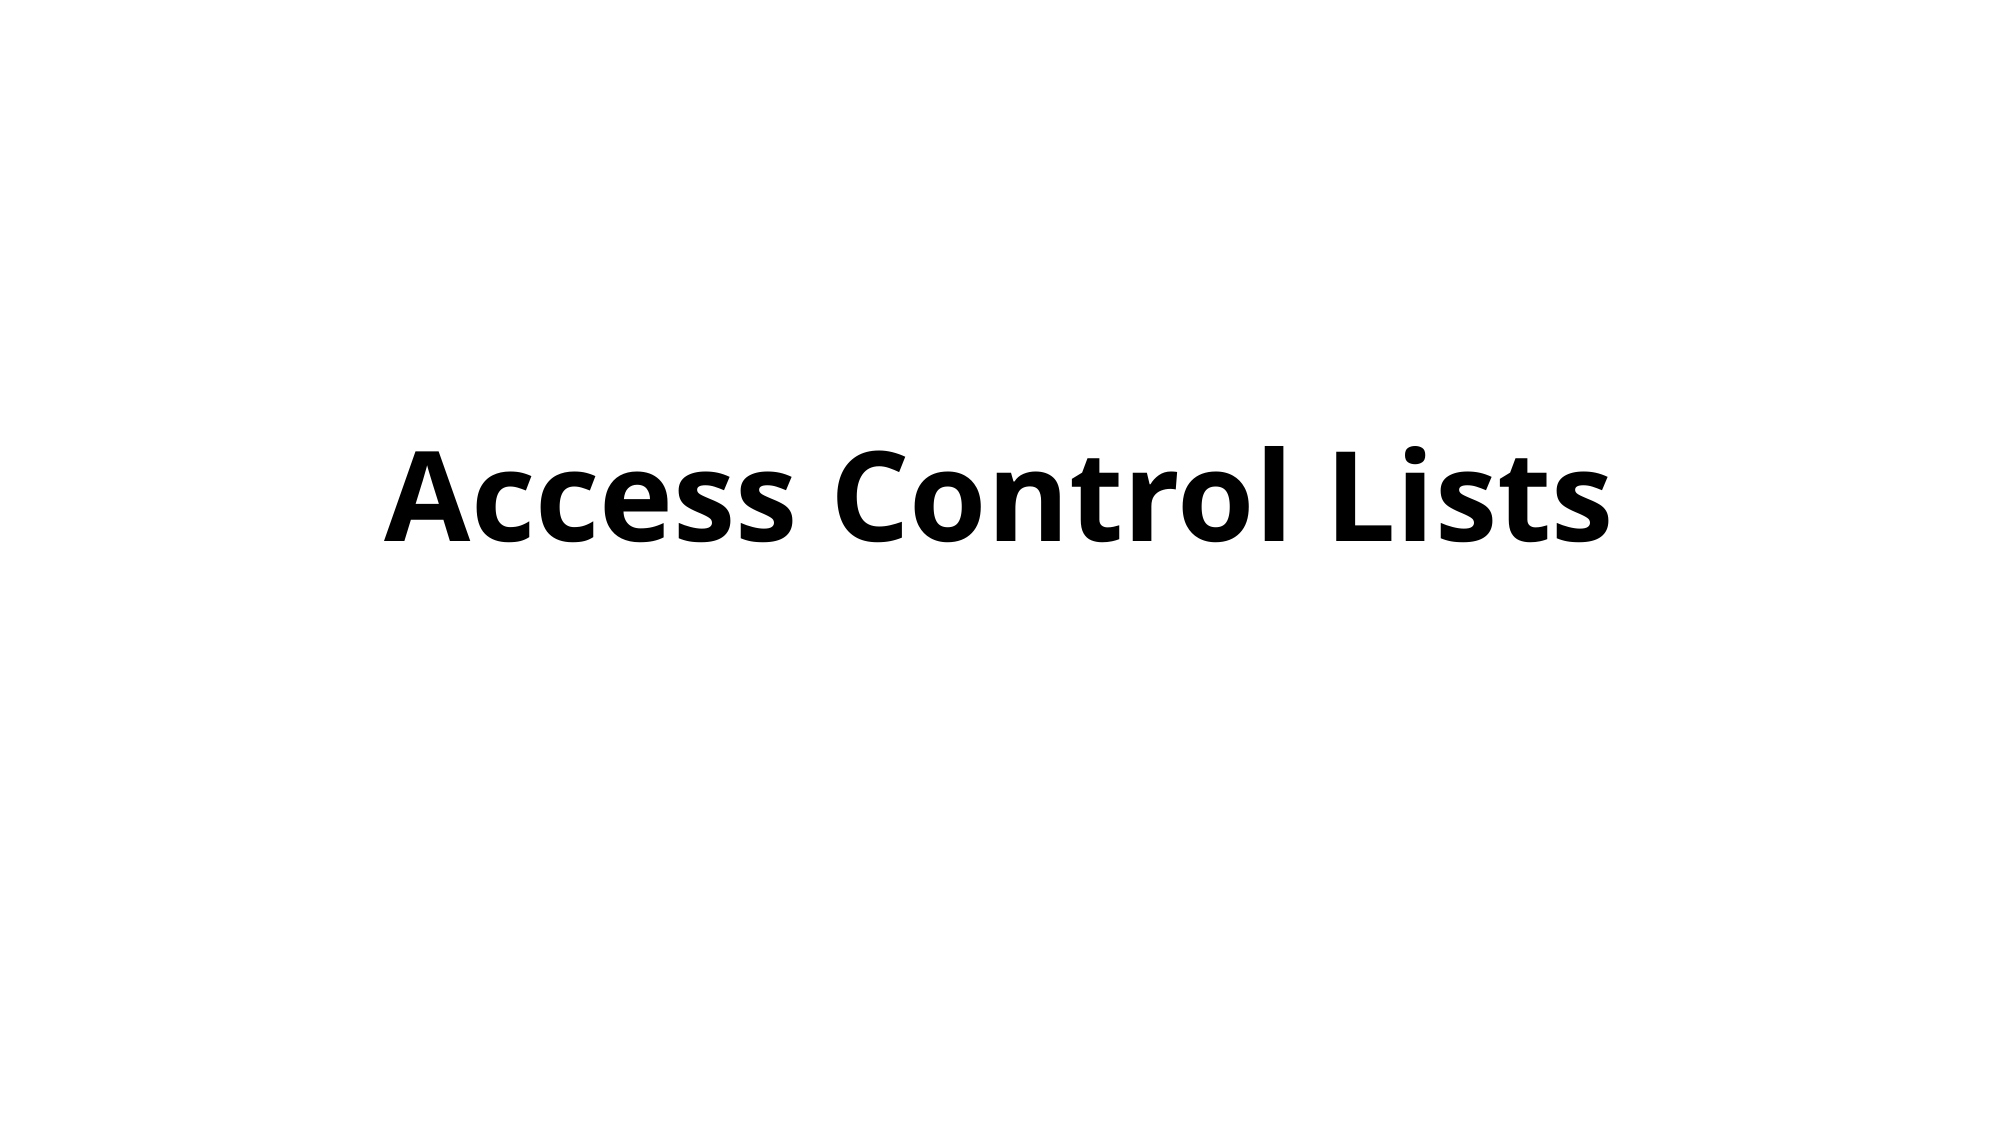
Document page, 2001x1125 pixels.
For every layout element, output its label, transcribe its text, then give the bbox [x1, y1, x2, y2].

title Access Control Lists [249, 184, 1750, 576]
